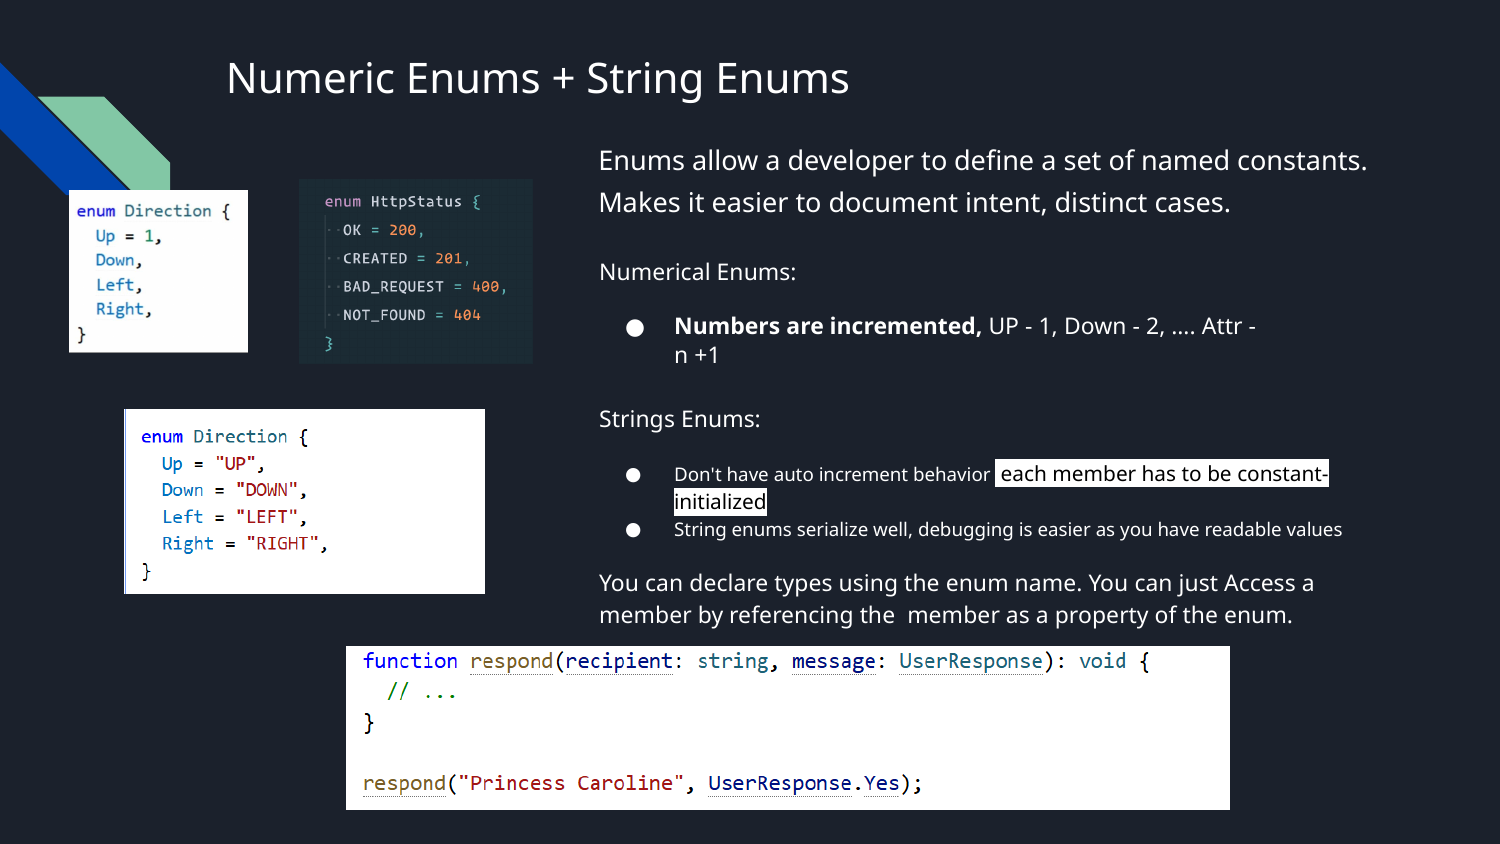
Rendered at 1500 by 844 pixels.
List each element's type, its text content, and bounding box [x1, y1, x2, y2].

picture [346, 645, 1230, 810]
title Numeric Enums + String Enums [210, 33, 1366, 121]
list Numerical Enums: Numbers are incremented, UP - 1, Down - 2, …. Attr -n +1 [584, 241, 1285, 365]
list Enums allow a developer to define a set of named constants. Makes it easier to document intent, distinct cases. [583, 120, 1467, 274]
picture [298, 179, 533, 364]
list Strings Enums: Don't have auto increment behavior each member has to be constant-initialized String enums serialize well, debugging is easier as you have readable values You can declare types using the enum name. You can just Access a member by referencing the member as a property of the enum. [584, 385, 1405, 618]
picture [69, 189, 249, 354]
picture [124, 409, 485, 594]
